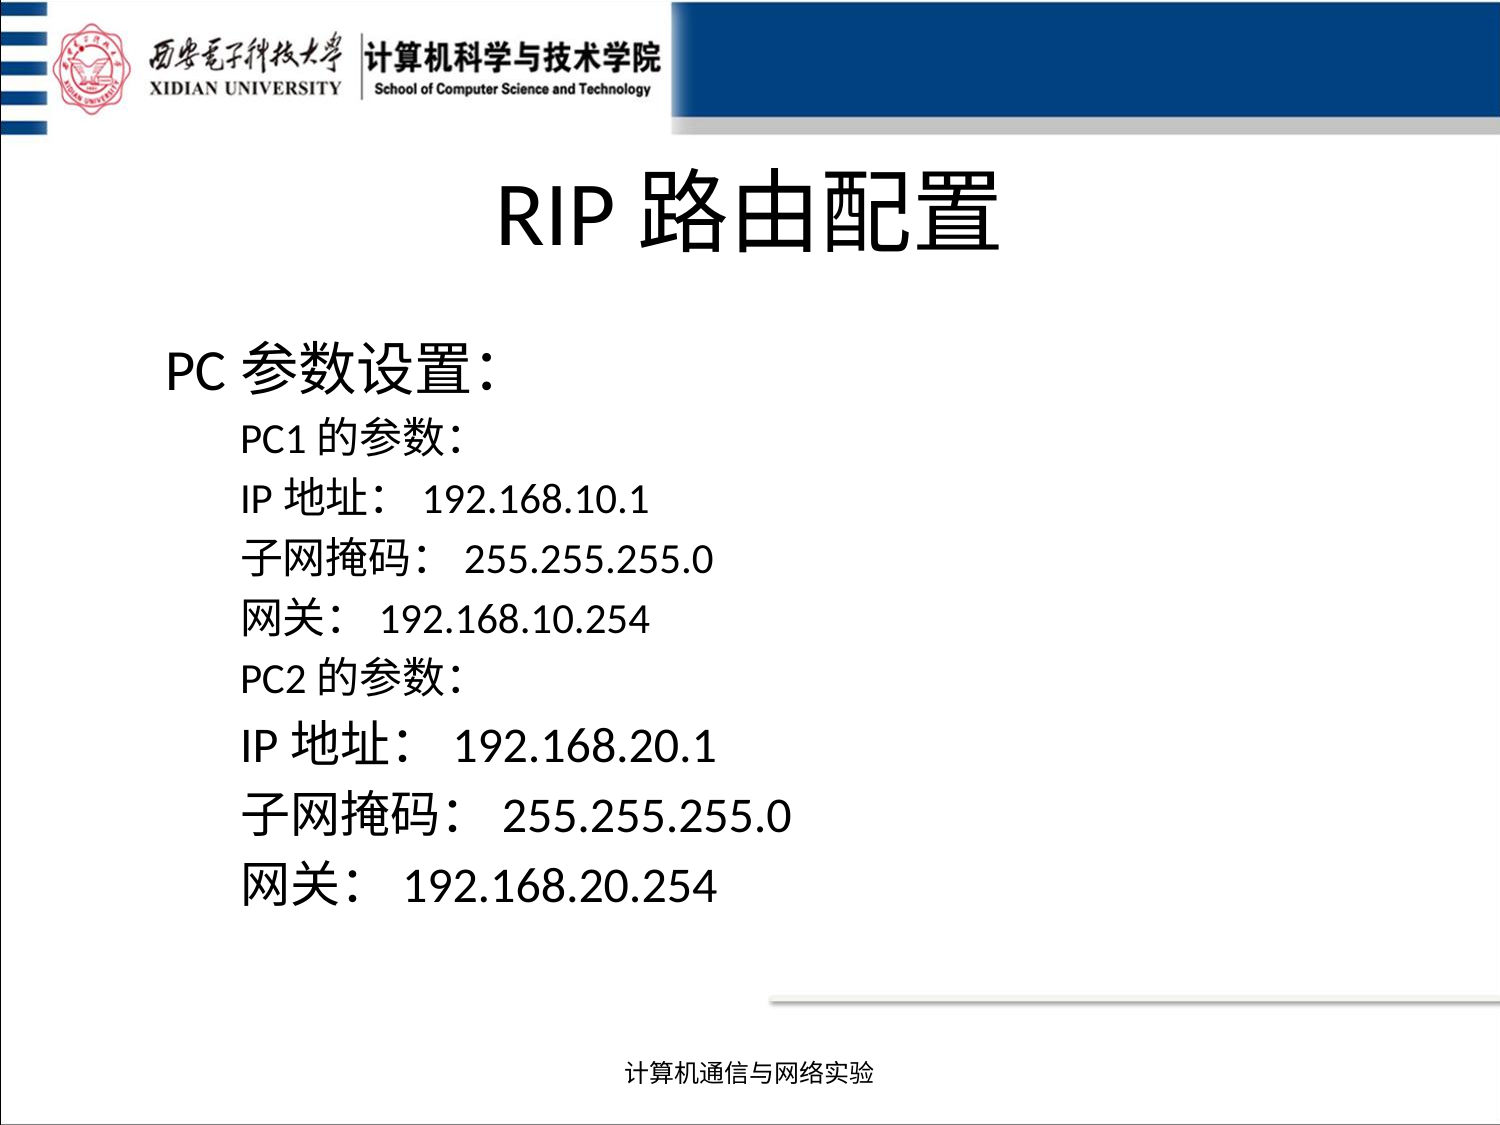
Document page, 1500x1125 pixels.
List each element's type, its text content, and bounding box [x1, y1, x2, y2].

list PC参数设置： PC1的参数： IP地址：192.168.10.1 子网掩码：255.255.255.0 网关：192.168.10.254 PC2的参数： IP地址：192.168.20.1 子网掩码：255.255.255.0 网关：192.168.20.254 [75, 324, 1483, 963]
footer 计算机通信与网络实验 [512, 1042, 988, 1103]
picture [0, 0, 1500, 1125]
title RIP路由配置 [75, 115, 1425, 303]
